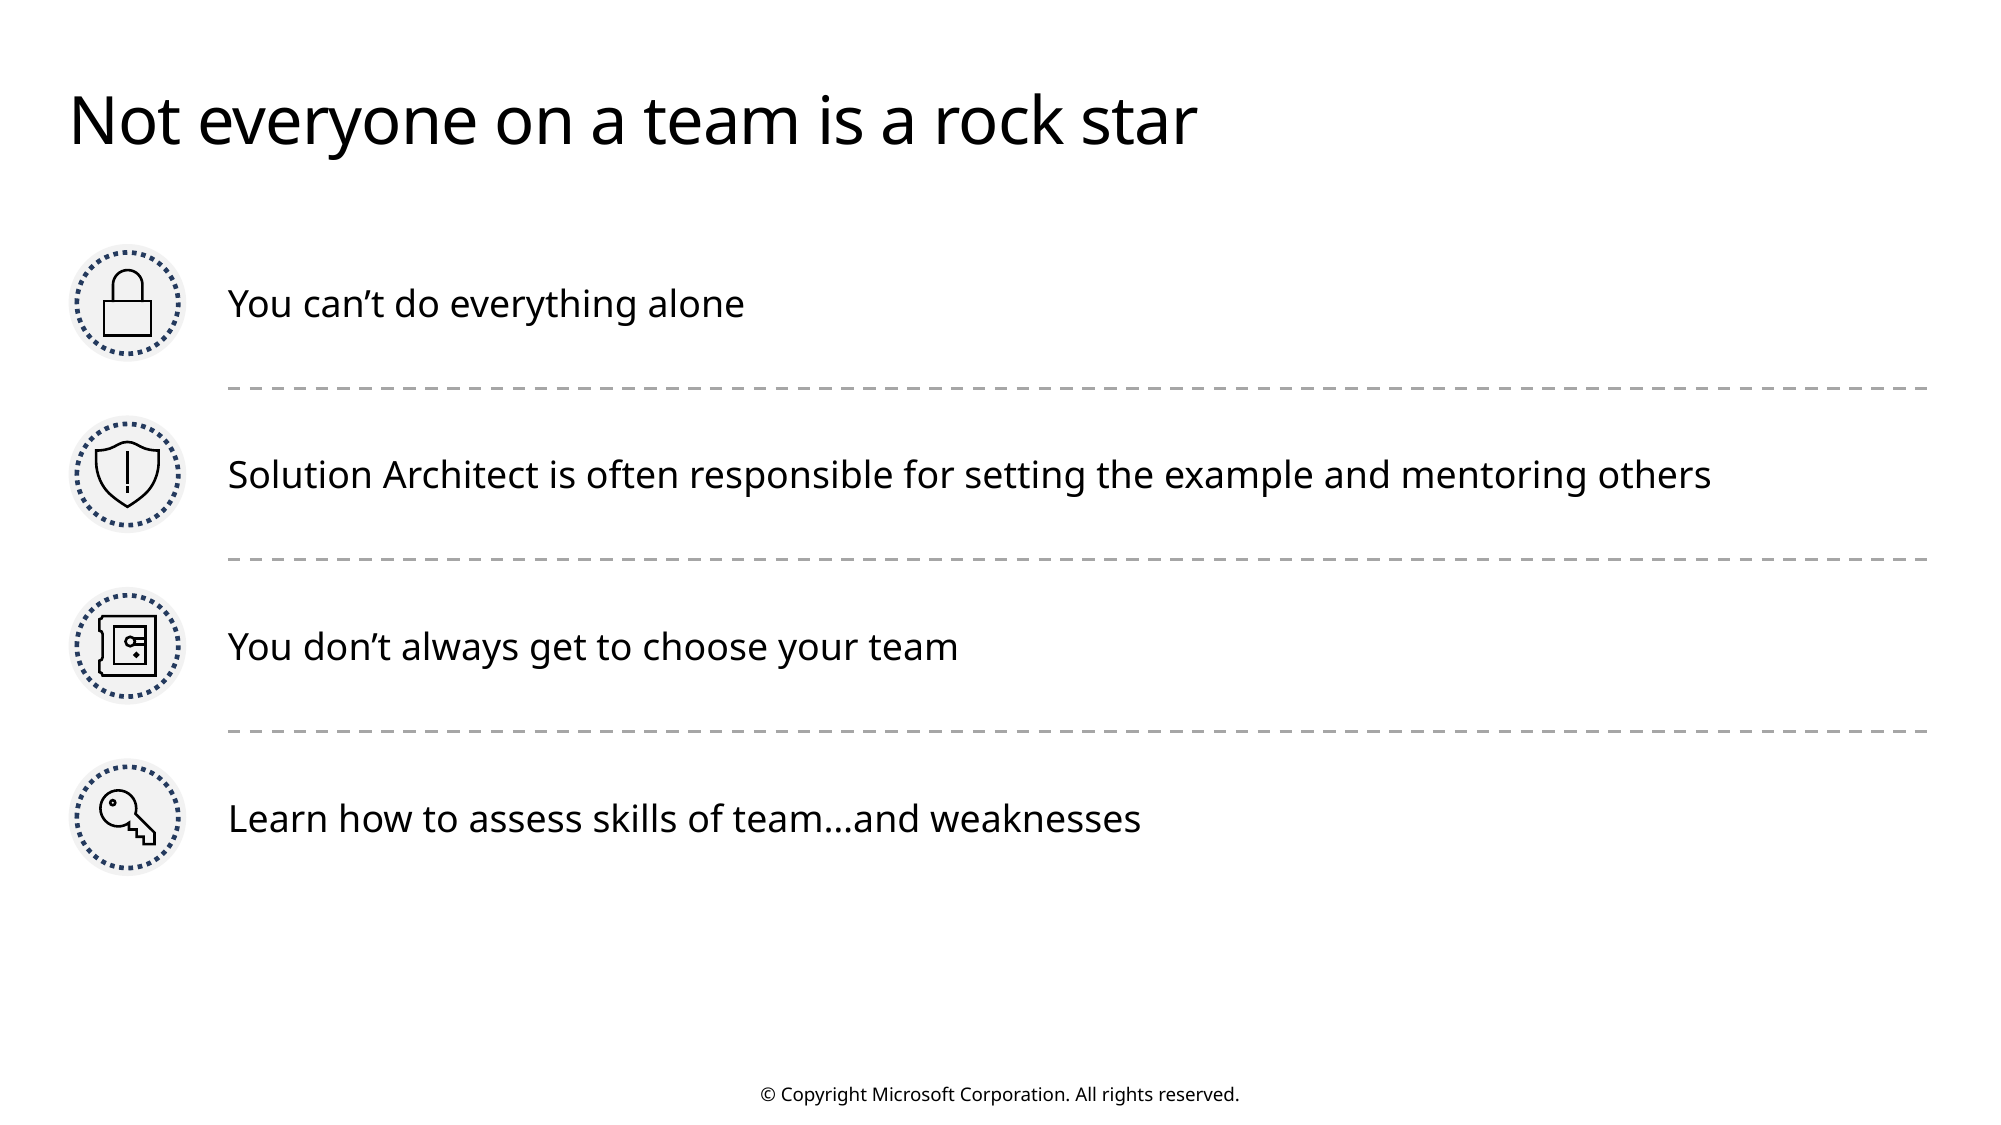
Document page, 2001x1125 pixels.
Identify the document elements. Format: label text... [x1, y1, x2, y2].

title Not everyone on a team is a rock star [68, 72, 1930, 184]
list Learn how to assess skills of team…and weaknesses [227, 753, 1932, 882]
list You can’t do everything alone [227, 238, 1932, 367]
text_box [68, 758, 187, 877]
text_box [68, 243, 187, 362]
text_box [68, 586, 187, 705]
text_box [68, 415, 187, 534]
list Solution Architect is often responsible for setting the example and mentoring others [227, 409, 1932, 539]
list You don’t always get to choose your team [227, 581, 1932, 710]
